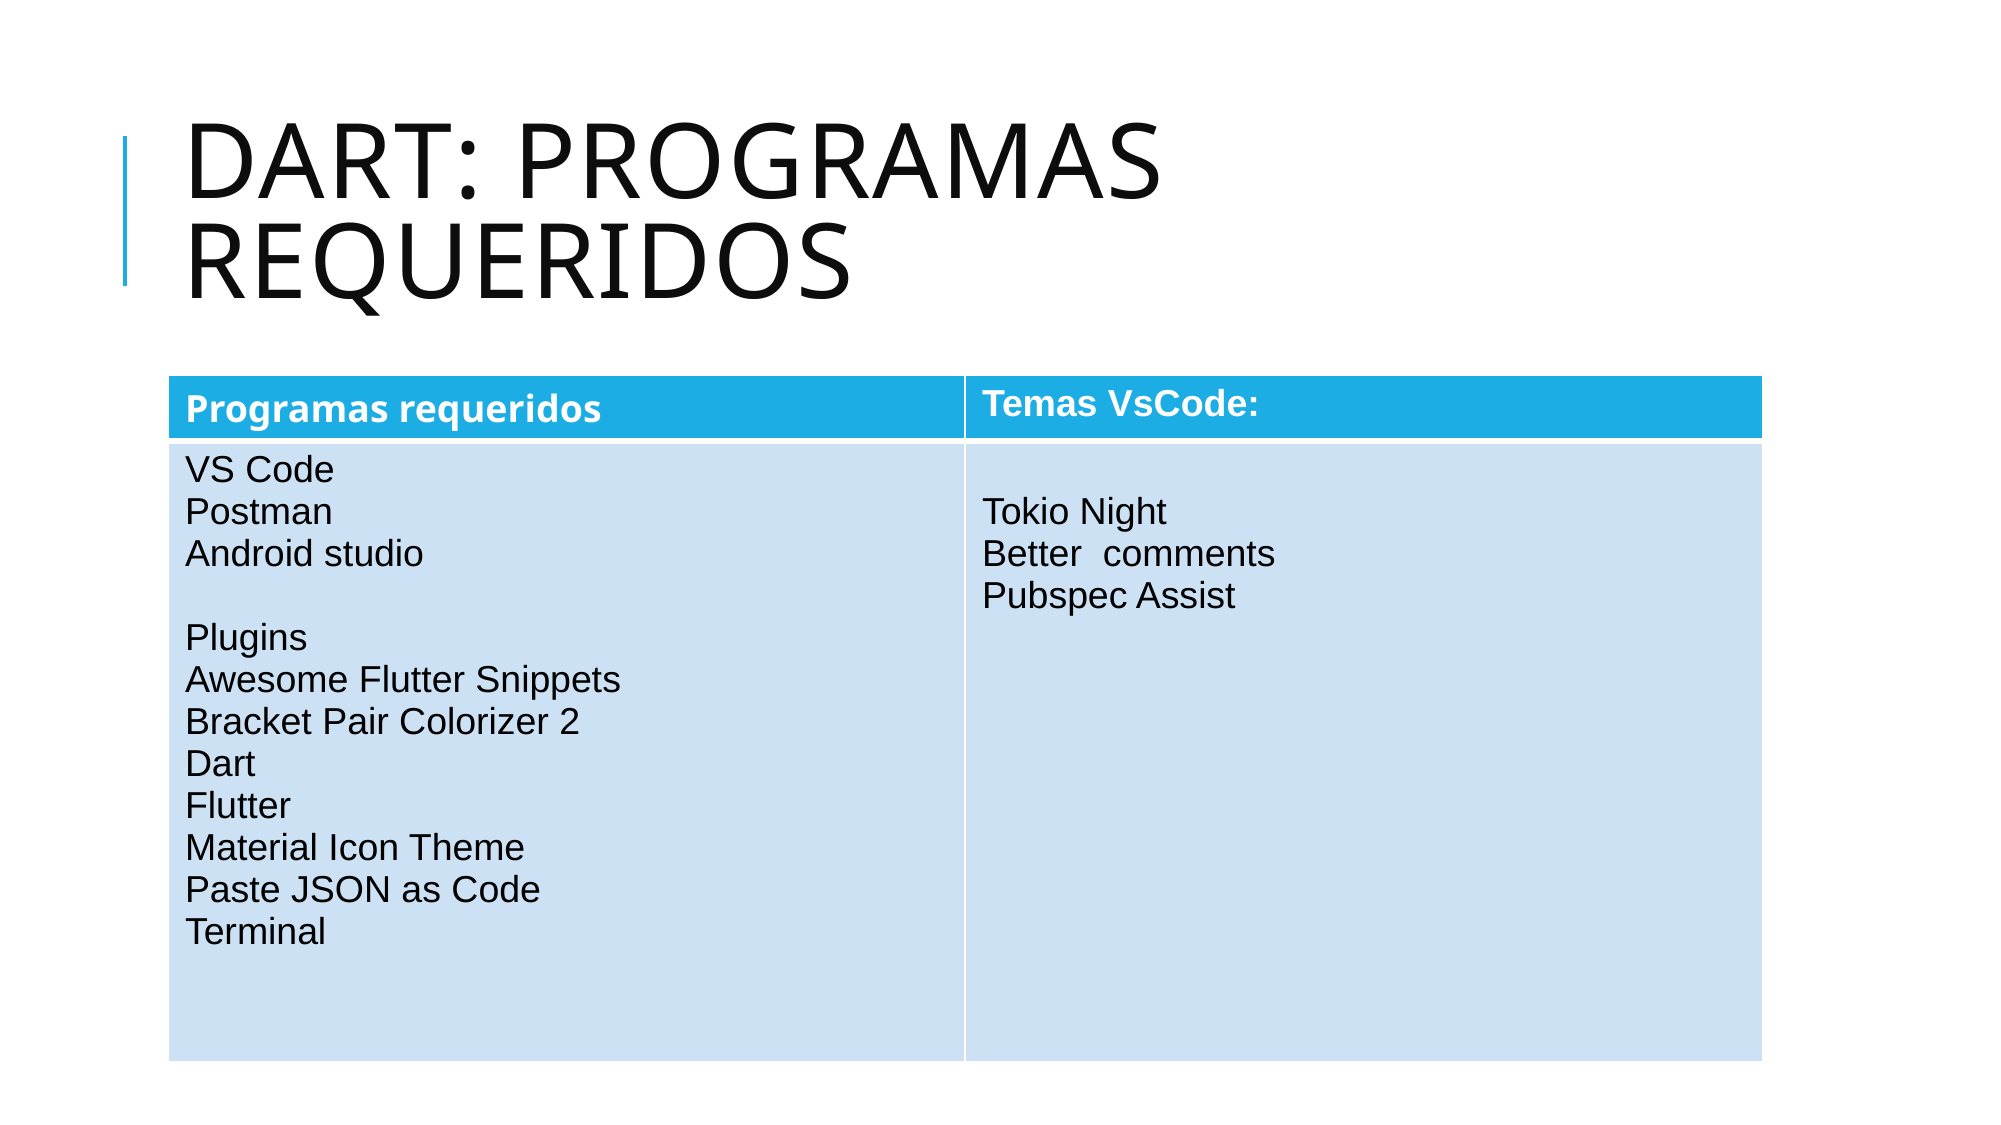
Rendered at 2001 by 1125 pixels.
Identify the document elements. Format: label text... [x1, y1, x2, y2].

table_header Temas VsCode: [966, 376, 1762, 438]
table_cell Tokio Night Better comments Pubspec Assist [966, 444, 1762, 1061]
title DART: Programas requeridos [168, 96, 1763, 342]
table_cell VS Code Postman Android studio Plugins Awesome Flutter Snippets Bracket Pair Colorizer 2 Dart Flutter Material Icon Theme Paste JSON as Code Terminal [169, 444, 964, 1061]
table_header Programas requeridos [169, 376, 964, 438]
